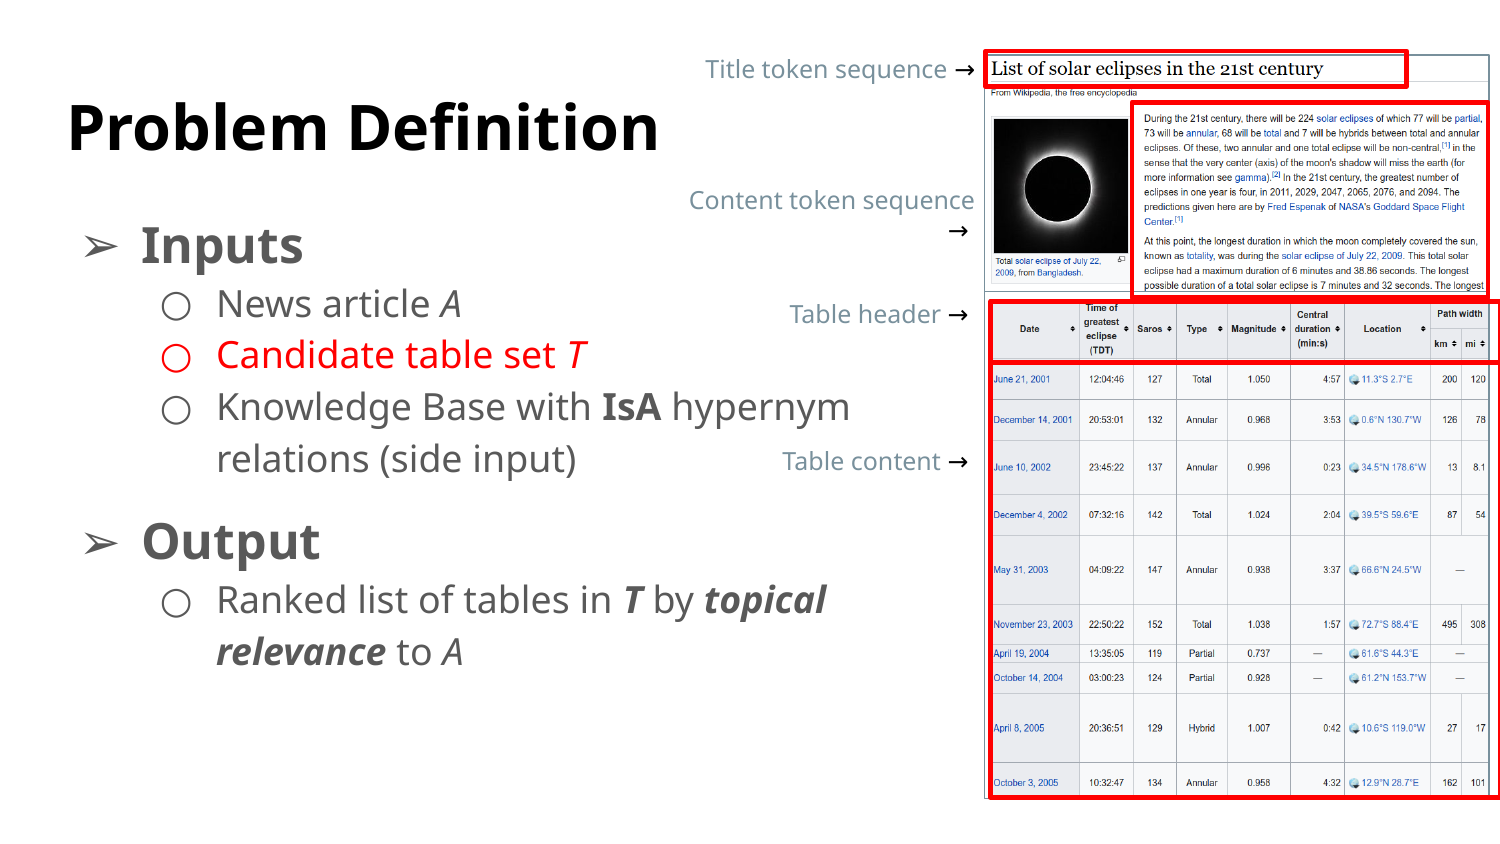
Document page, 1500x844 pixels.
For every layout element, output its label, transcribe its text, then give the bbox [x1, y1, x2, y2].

text_box Title token sequence → [688, 38, 991, 72]
text_box Table content → [646, 430, 980, 491]
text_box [985, 55, 1489, 798]
text_box [1493, 362, 1500, 798]
text_box Content token sequence → [646, 169, 980, 260]
title Problem Definition [51, 72, 980, 167]
list Inputs News article A Candidate table set T Knowledge Base with IsA hypernym relations (side input) Output Ranked list of tables in T by topical relevance to A [51, 189, 931, 750]
text_box [1493, 301, 1500, 362]
text_box Table header → [646, 283, 980, 344]
